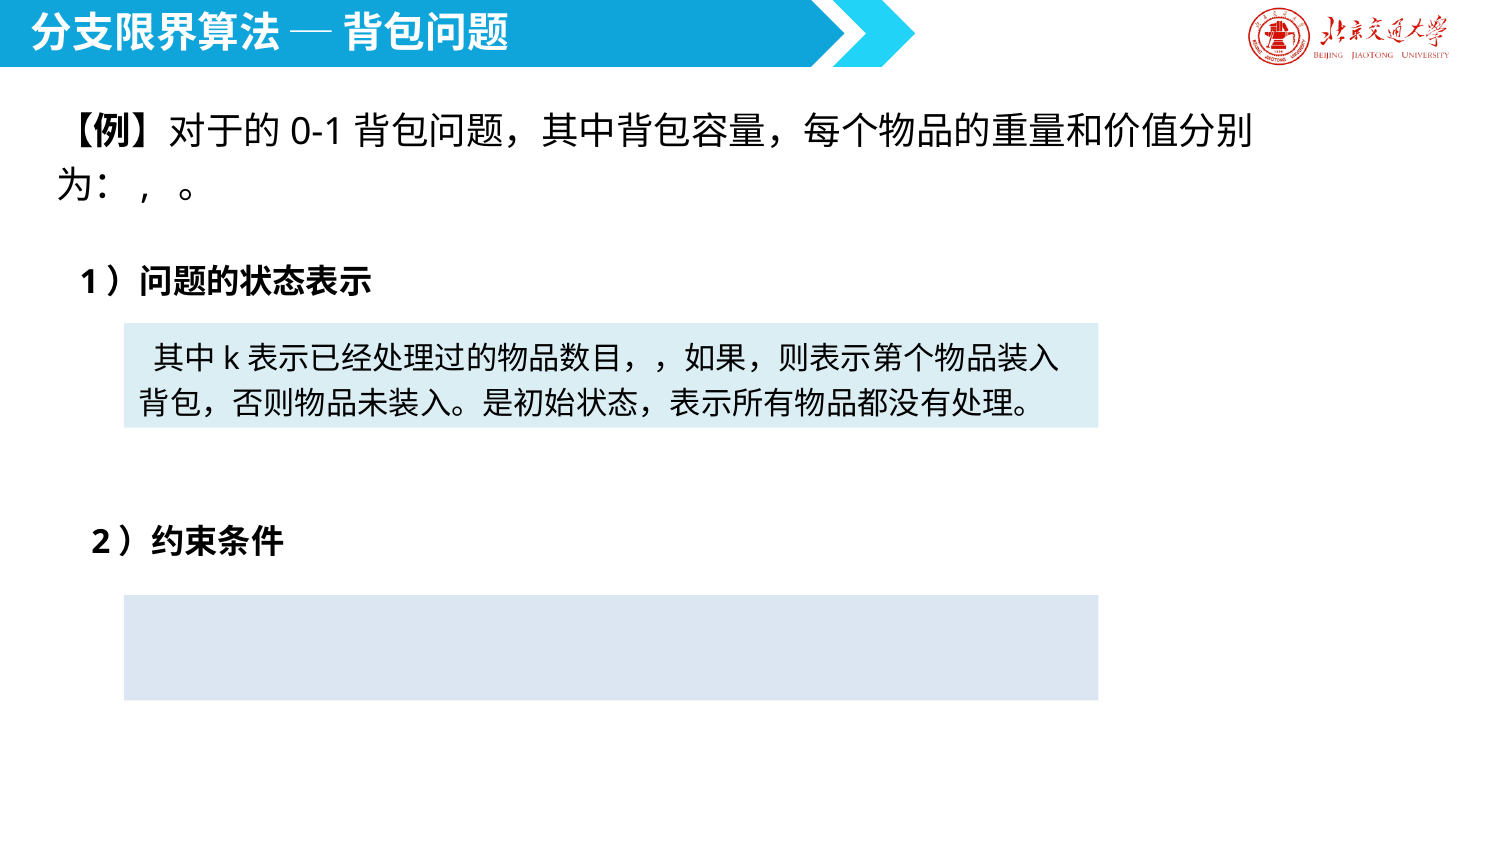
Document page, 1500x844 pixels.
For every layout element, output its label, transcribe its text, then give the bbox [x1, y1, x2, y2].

title 分支限界算法 ─ 背包问题 [16, 0, 729, 154]
picture [1246, 5, 1454, 66]
text_box 2）约束条件 [76, 504, 1052, 568]
text_box 1）问题的状态表示 [64, 244, 1040, 308]
